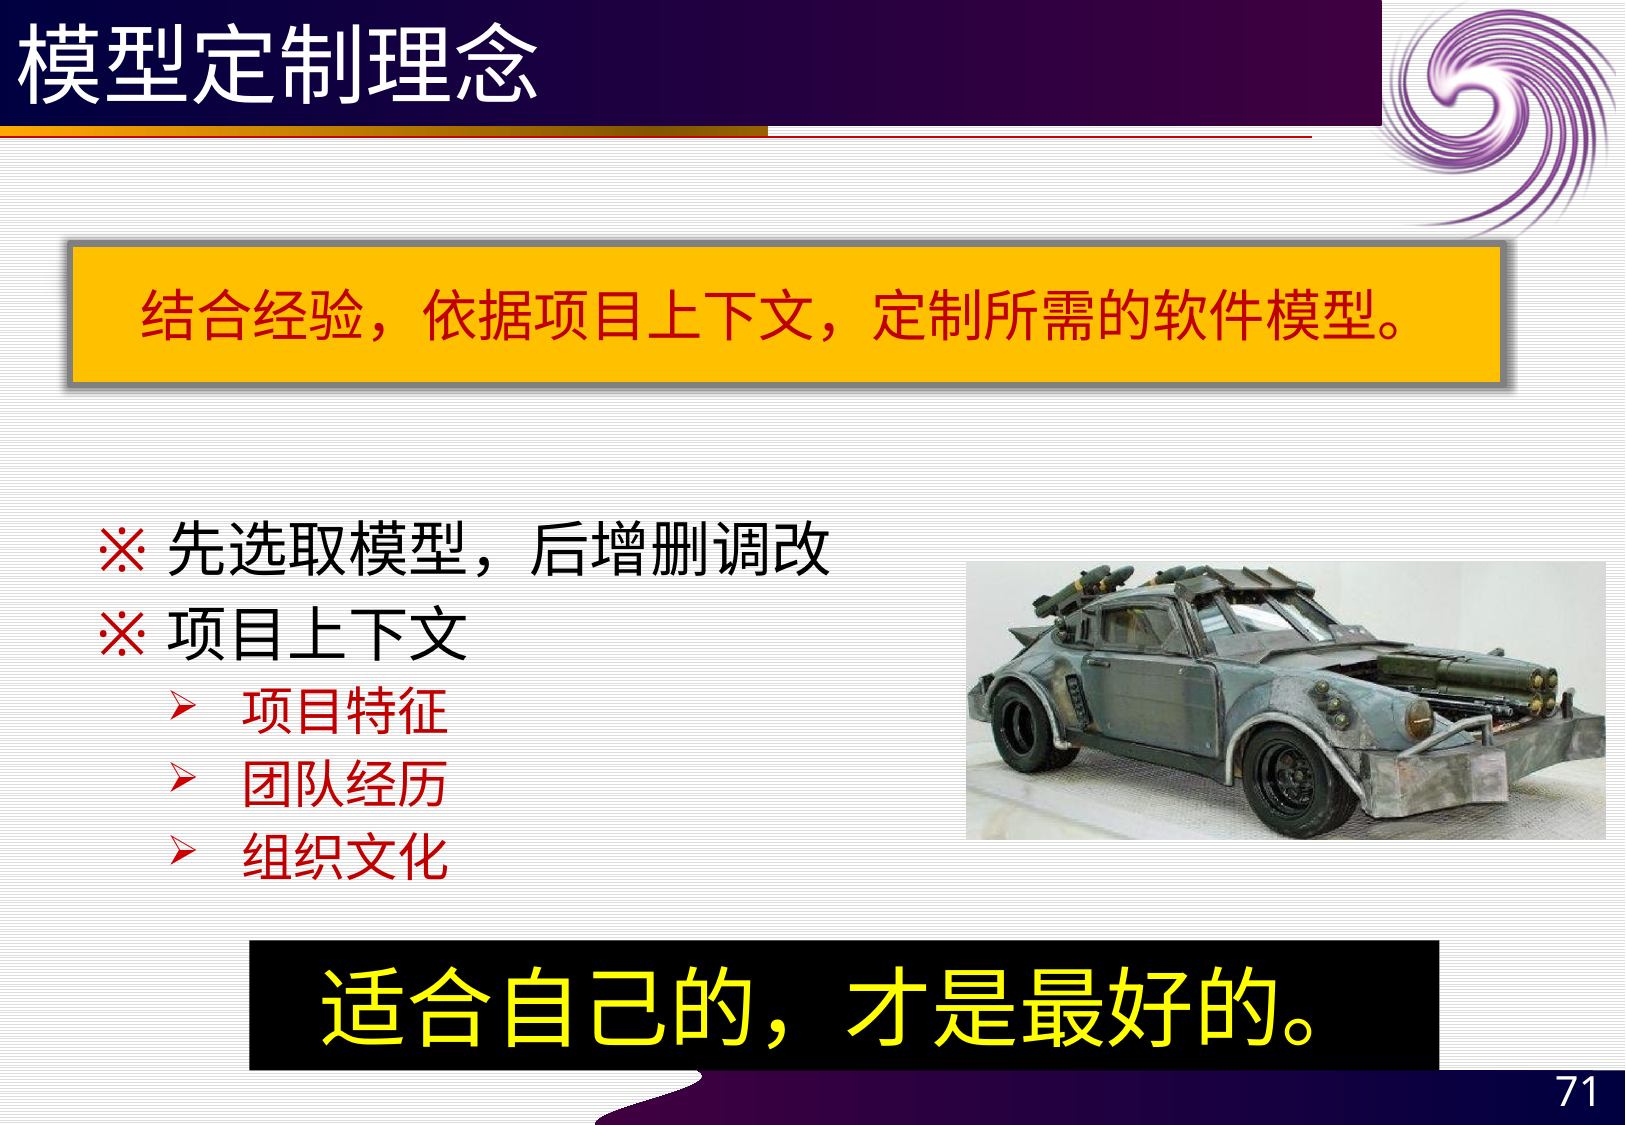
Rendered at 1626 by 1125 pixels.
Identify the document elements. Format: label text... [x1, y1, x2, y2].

slide_number 71 [1474, 1069, 1619, 1125]
picture [965, 562, 1607, 840]
text_box 适合自己的，才是最好的。 [249, 940, 1440, 1071]
list 先选取模型，后增删调改 项目上下文 项目特征 团队经历 组织文化 [70, 503, 928, 906]
title 模型定制理念 [0, 0, 1382, 126]
text_box 结合经验，依据项目上下文，定制所需的软件模型。 [70, 243, 1504, 386]
picture [1362, 0, 1616, 244]
